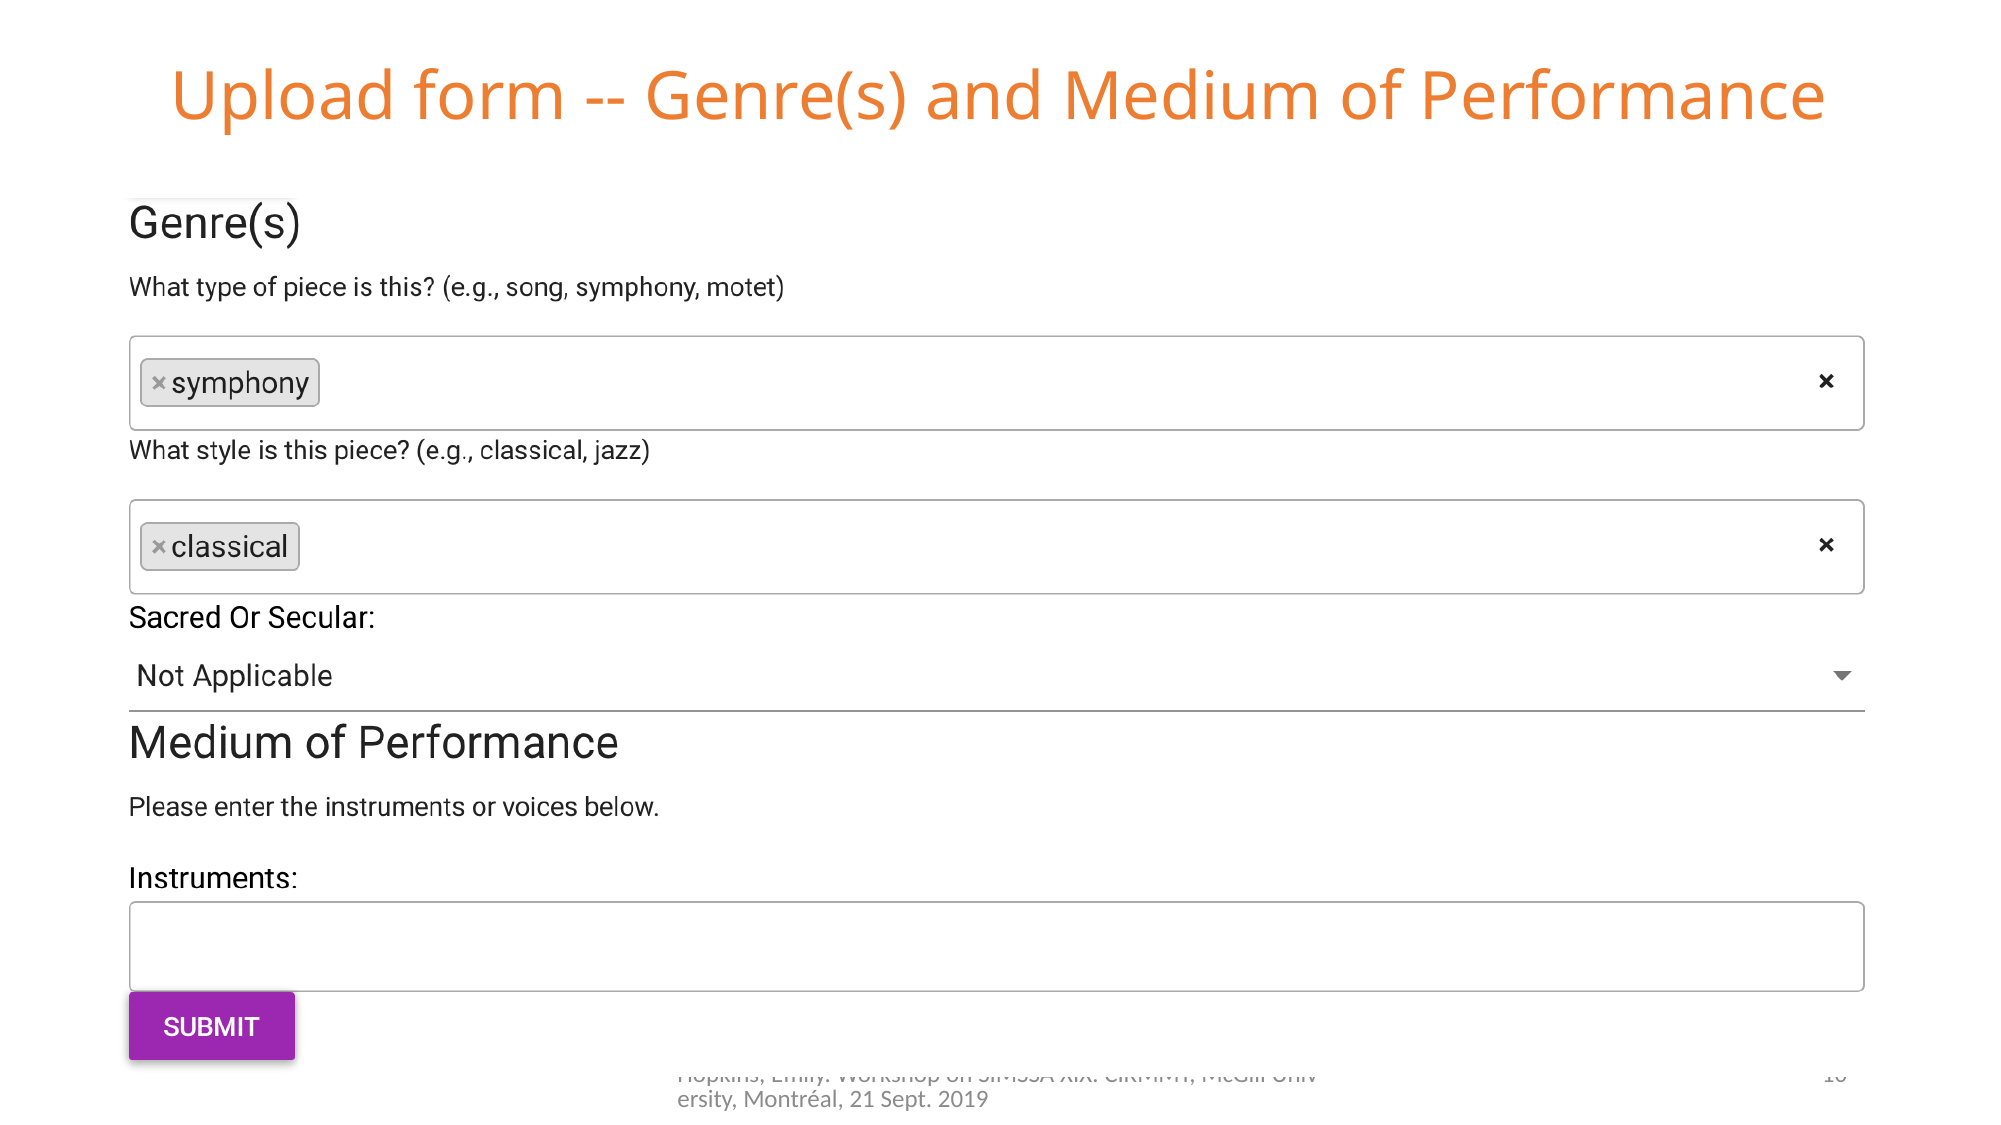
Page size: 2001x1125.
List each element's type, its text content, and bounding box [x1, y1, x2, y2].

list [80, 198, 1920, 1077]
slide_number 10 [1412, 1077, 1863, 1103]
footer Hopkins, Emily. Workshop on SIMSSA XIX. CIRMMT, McGill University, Montréal, 21 Sept. 2019 [662, 1077, 1338, 1103]
text_box Upload form -- Genre(s) and Medium of Performance [156, 45, 1844, 141]
